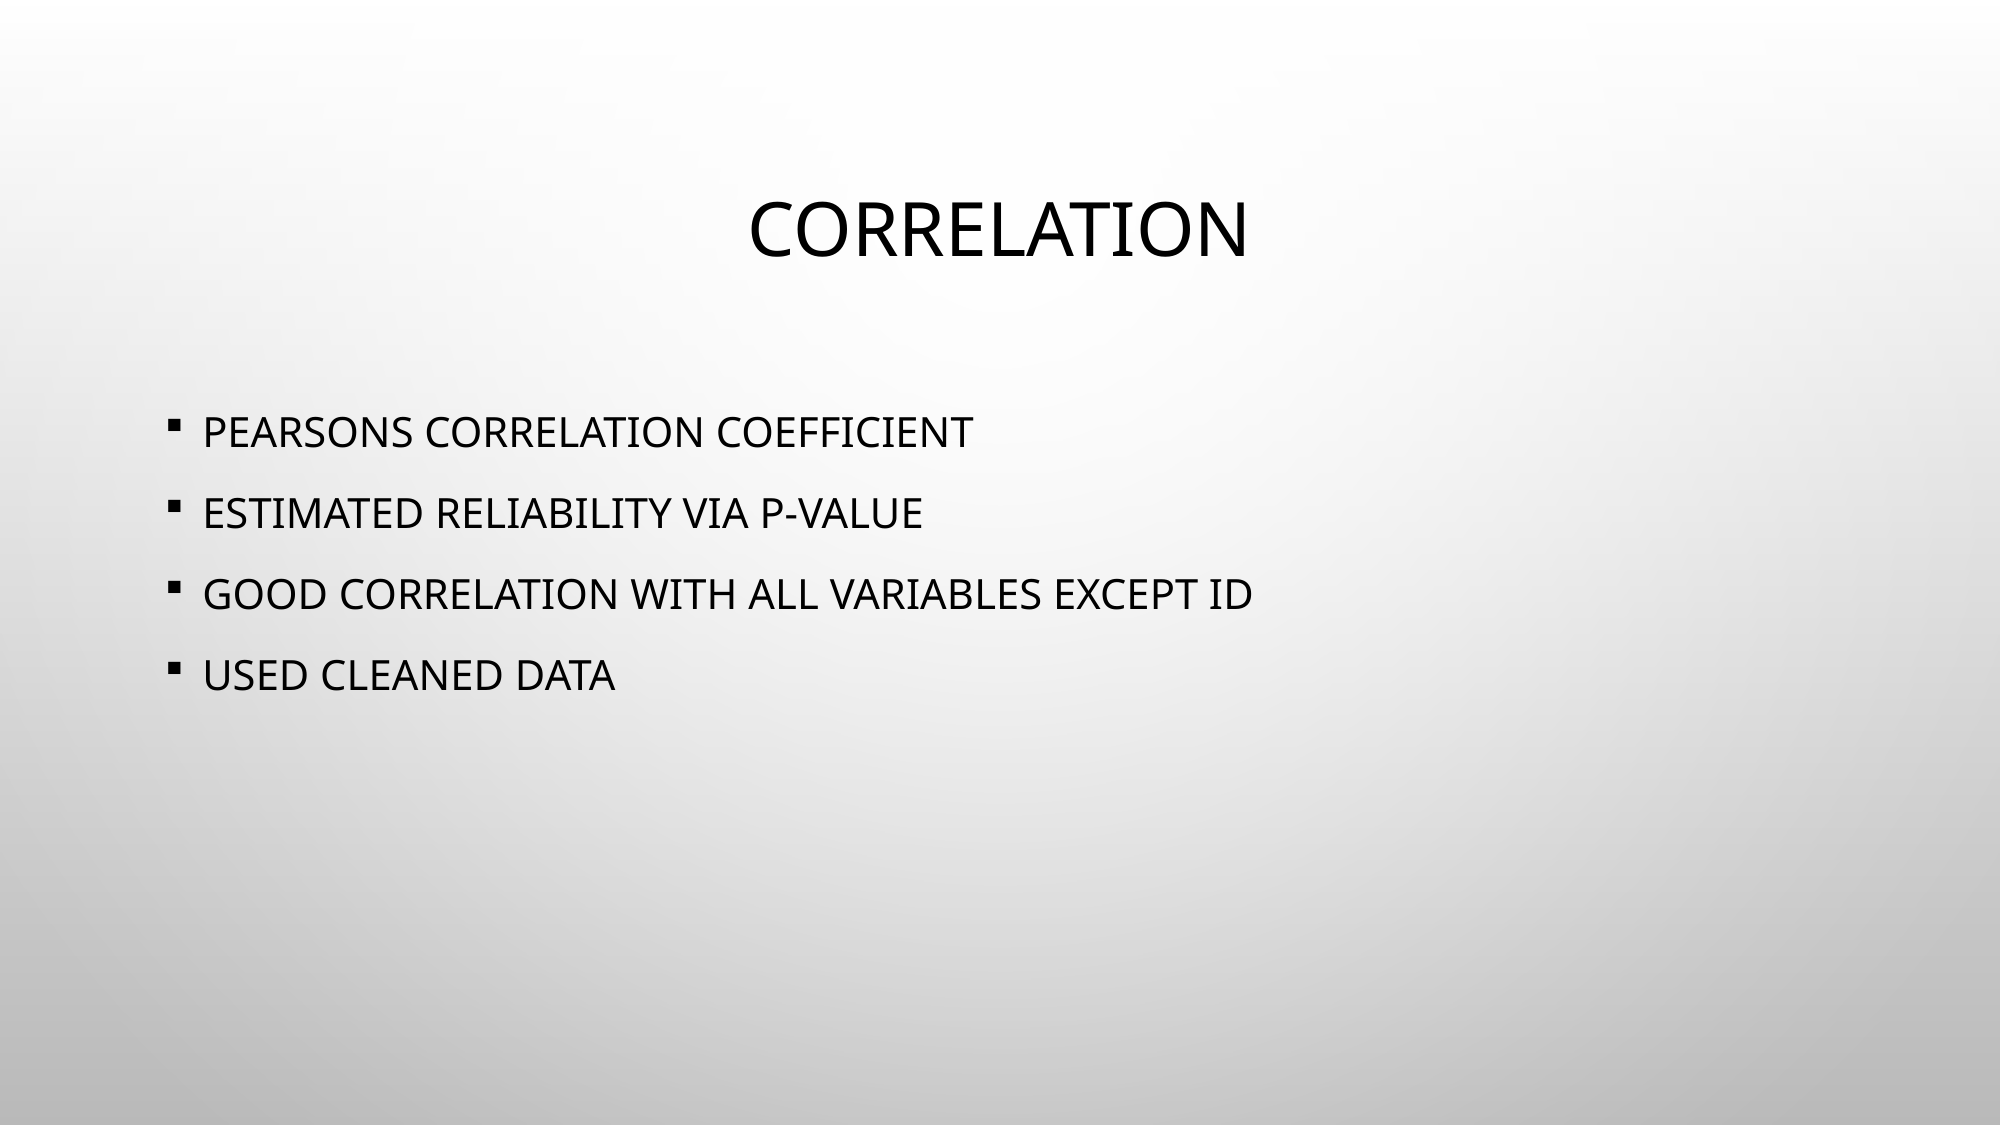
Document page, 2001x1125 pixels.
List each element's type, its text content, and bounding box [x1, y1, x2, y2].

list Pearsons correlation coefficient estimated reliability via p-value Good correlation with all variables except id Used cleaned data [149, 388, 1851, 950]
picture [0, 0, 2000, 1125]
title Correlation [149, 101, 1851, 364]
